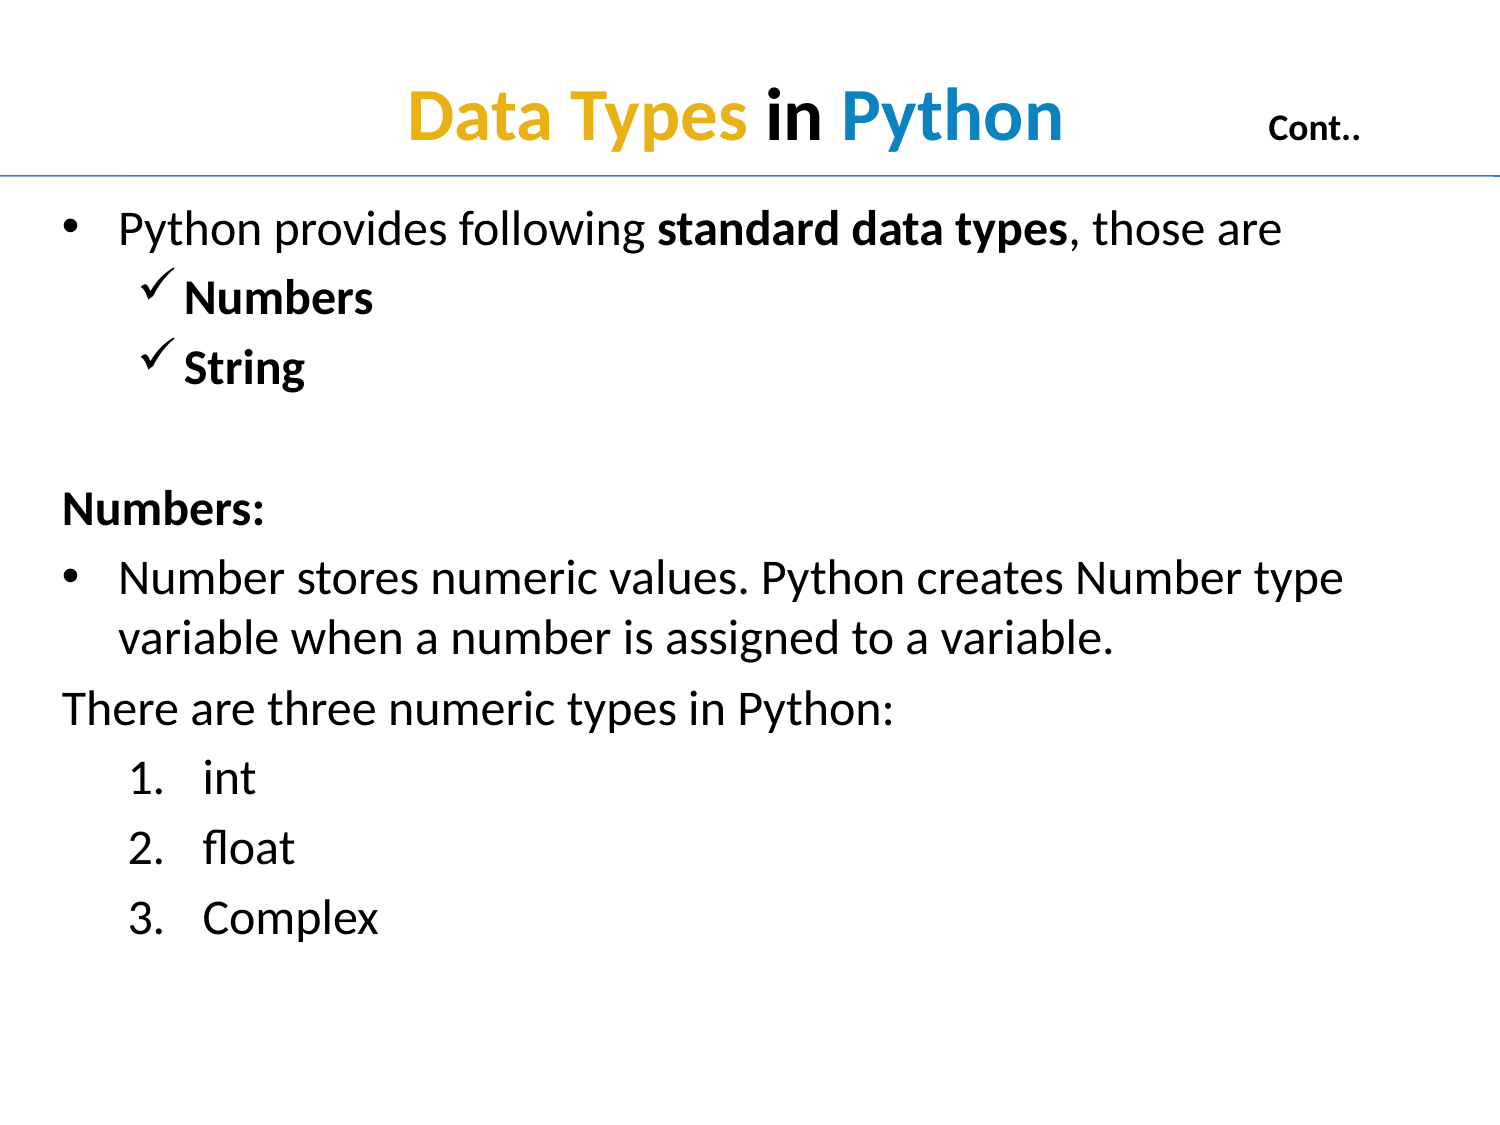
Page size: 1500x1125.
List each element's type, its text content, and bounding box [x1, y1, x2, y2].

list Python provides following standard data types, those are Numbers String Numbers: Number stores numeric values. Python creates Number type variable when a number is assigned to a variable. There are three numeric types in Python: int float Complex [46, 187, 1465, 1067]
title Data Types in Python Cont.. [75, 45, 1425, 174]
